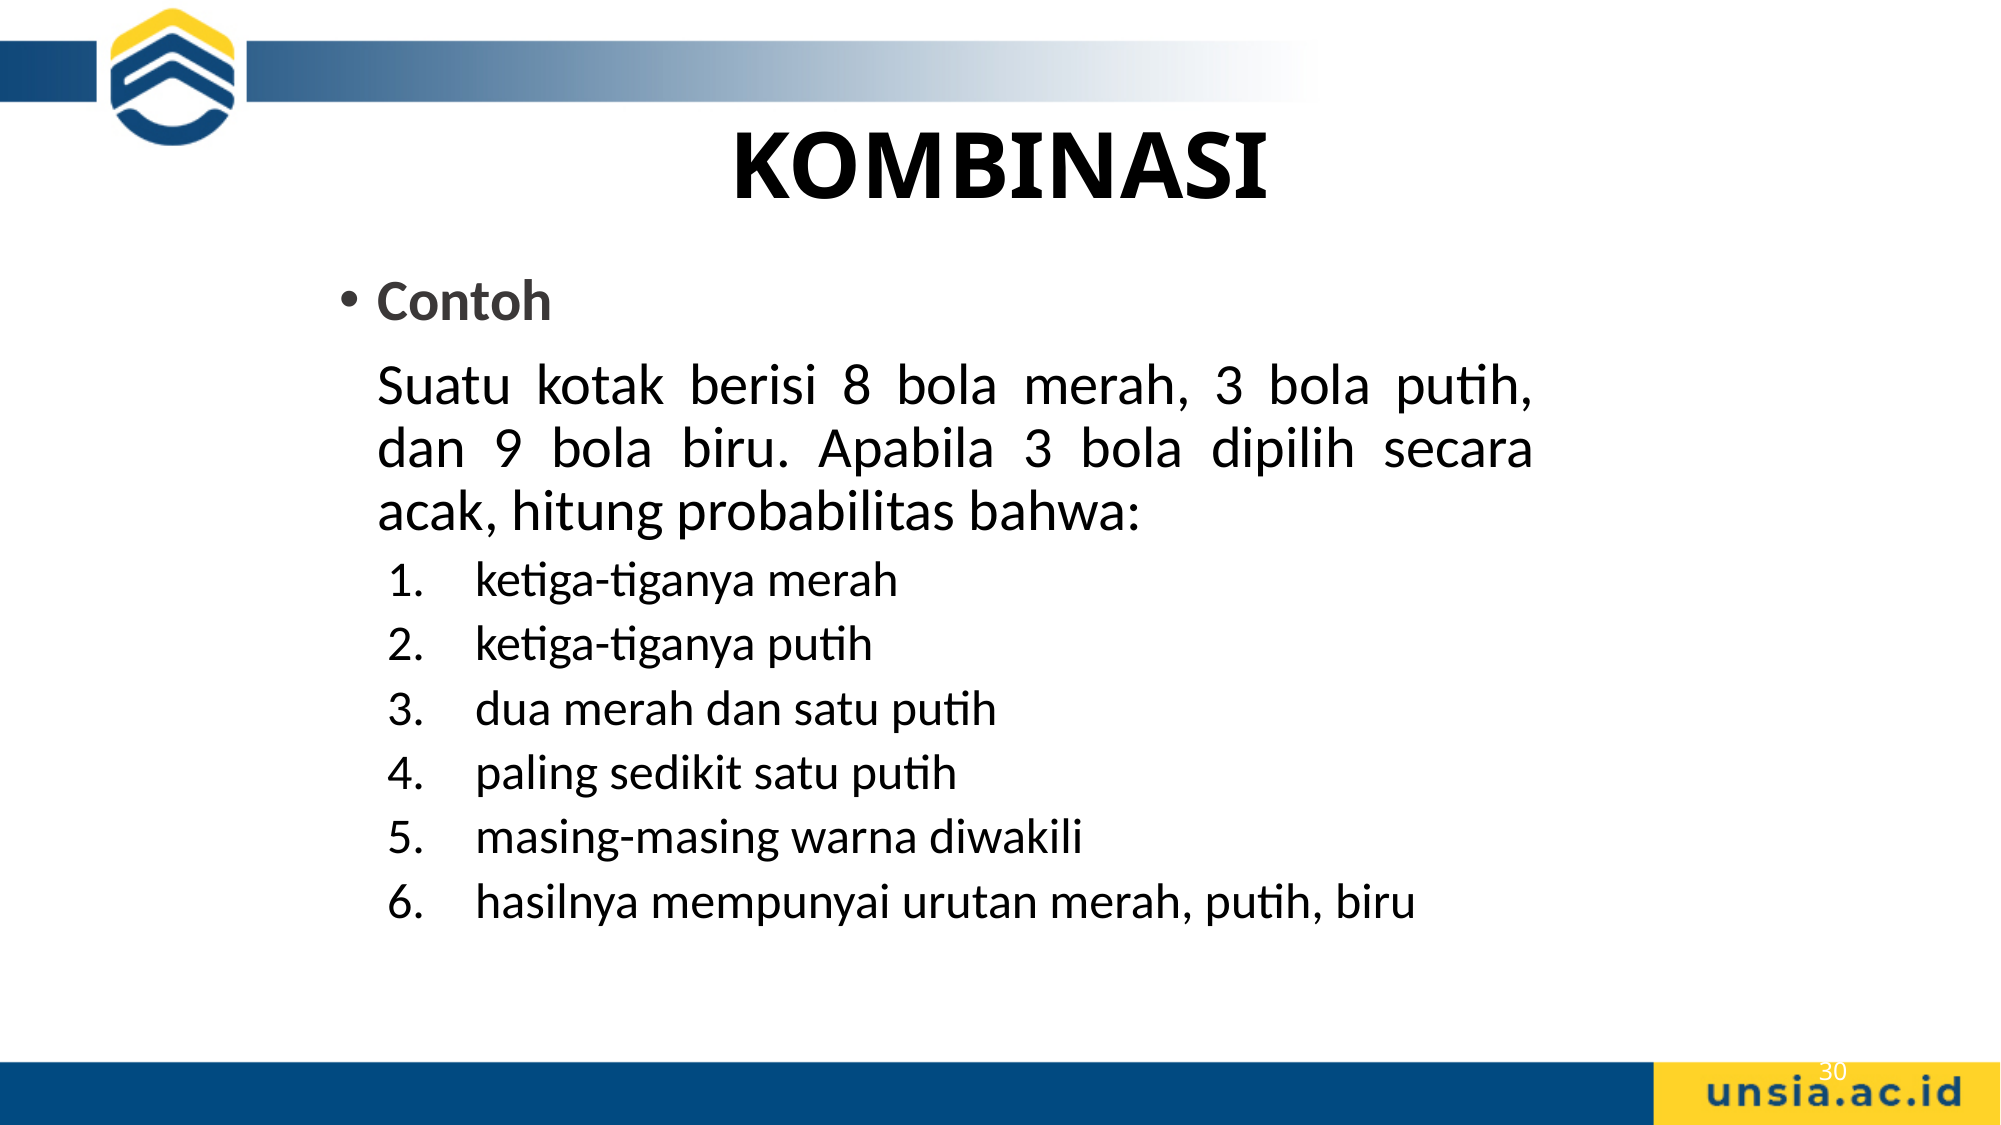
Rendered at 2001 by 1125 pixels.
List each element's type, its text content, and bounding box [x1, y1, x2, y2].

title KOMBINASI [137, 59, 1863, 278]
slide_number 30 [1412, 1042, 1863, 1103]
picture [0, 0, 2001, 1125]
list Contoh Suatu kotak berisi 8 bola merah, 3 bola putih, dan 9 bola biru. Apabila 3 bola dipilih secara acak, hitung probabilitas bahwa: ketiga-tiganya merah ketiga-tiganya putih dua merah dan satu putih paling sedikit satu putih masing-masing warna diwakili hasilnya mempunyai urutan merah, putih, biru [324, 262, 1550, 1062]
